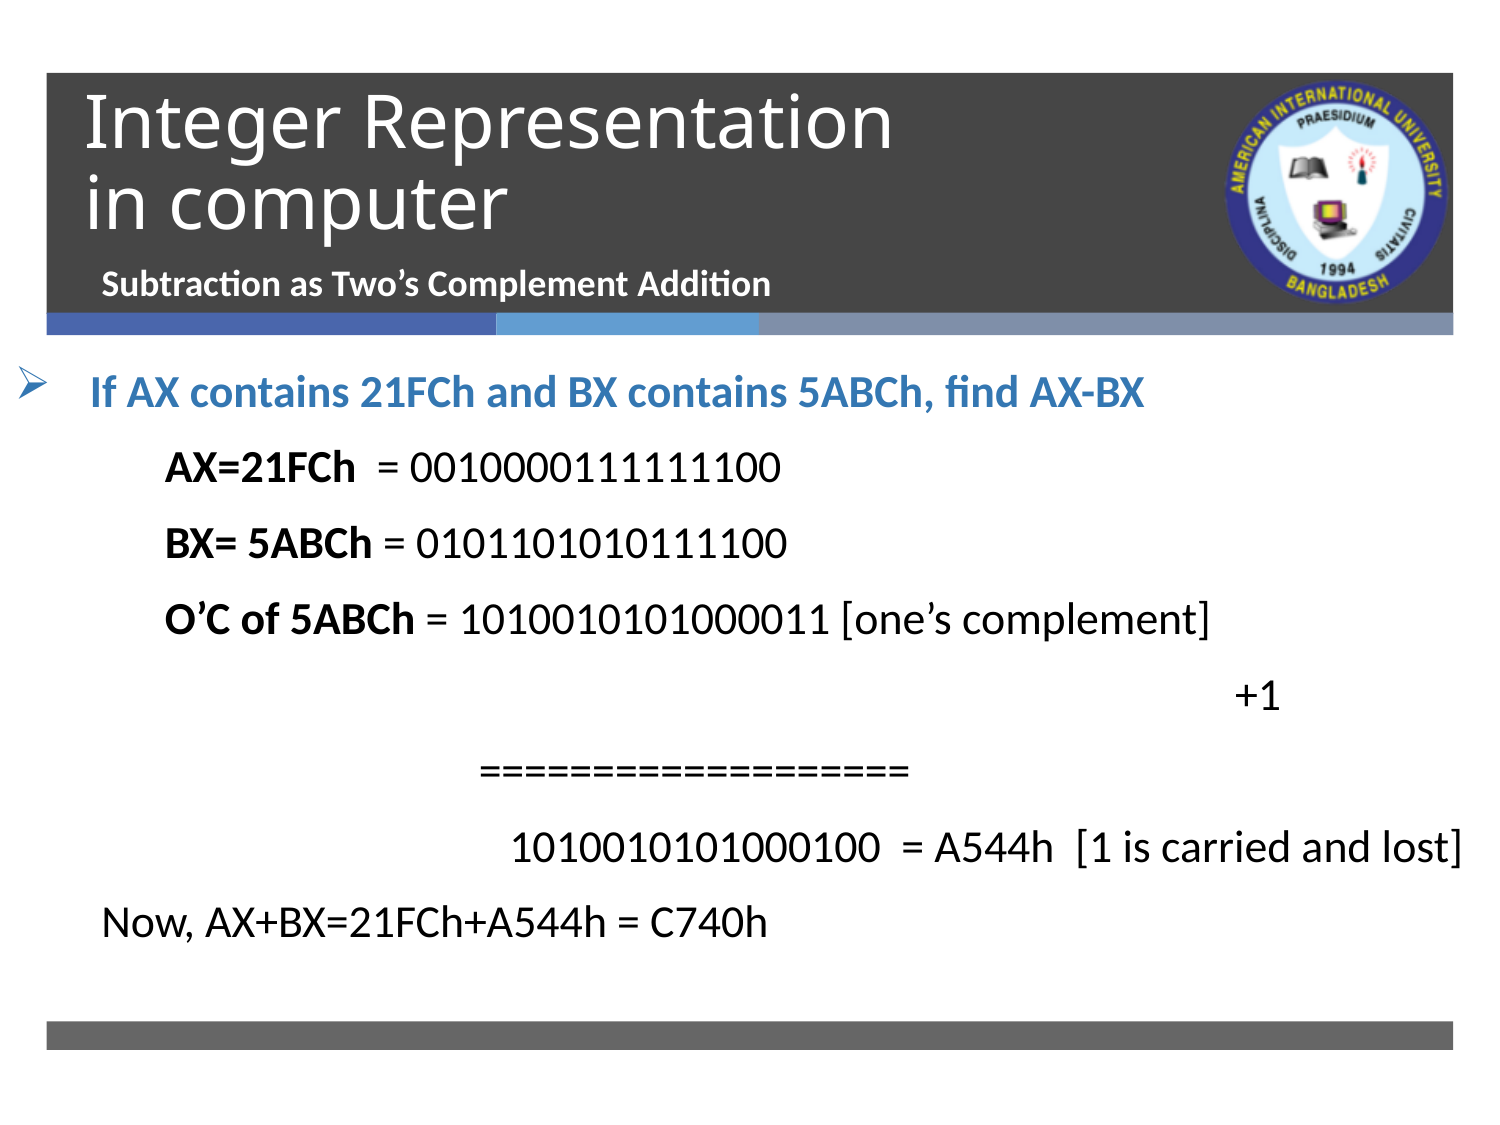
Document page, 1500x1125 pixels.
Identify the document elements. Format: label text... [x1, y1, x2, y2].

picture [1351, 75, 1454, 310]
subtitle Subtraction as Two’s Complement Addition [78, 251, 1351, 331]
text_box If AX contains 21FCh and BX contains 5ABCh, find AX-BX AX=21FCh = 0010000111111100 BX= 5ABCh = 0101101010111100 O’C of 5ABCh = 1010010101000011 [one’s complement] +1 =================== 1010010101000100 = A544h [1 is carried and lost] Now, AX+BX=21FCh+A544h = C740h [0, 353, 1480, 955]
title Integer Representation in computer [69, 73, 1351, 253]
